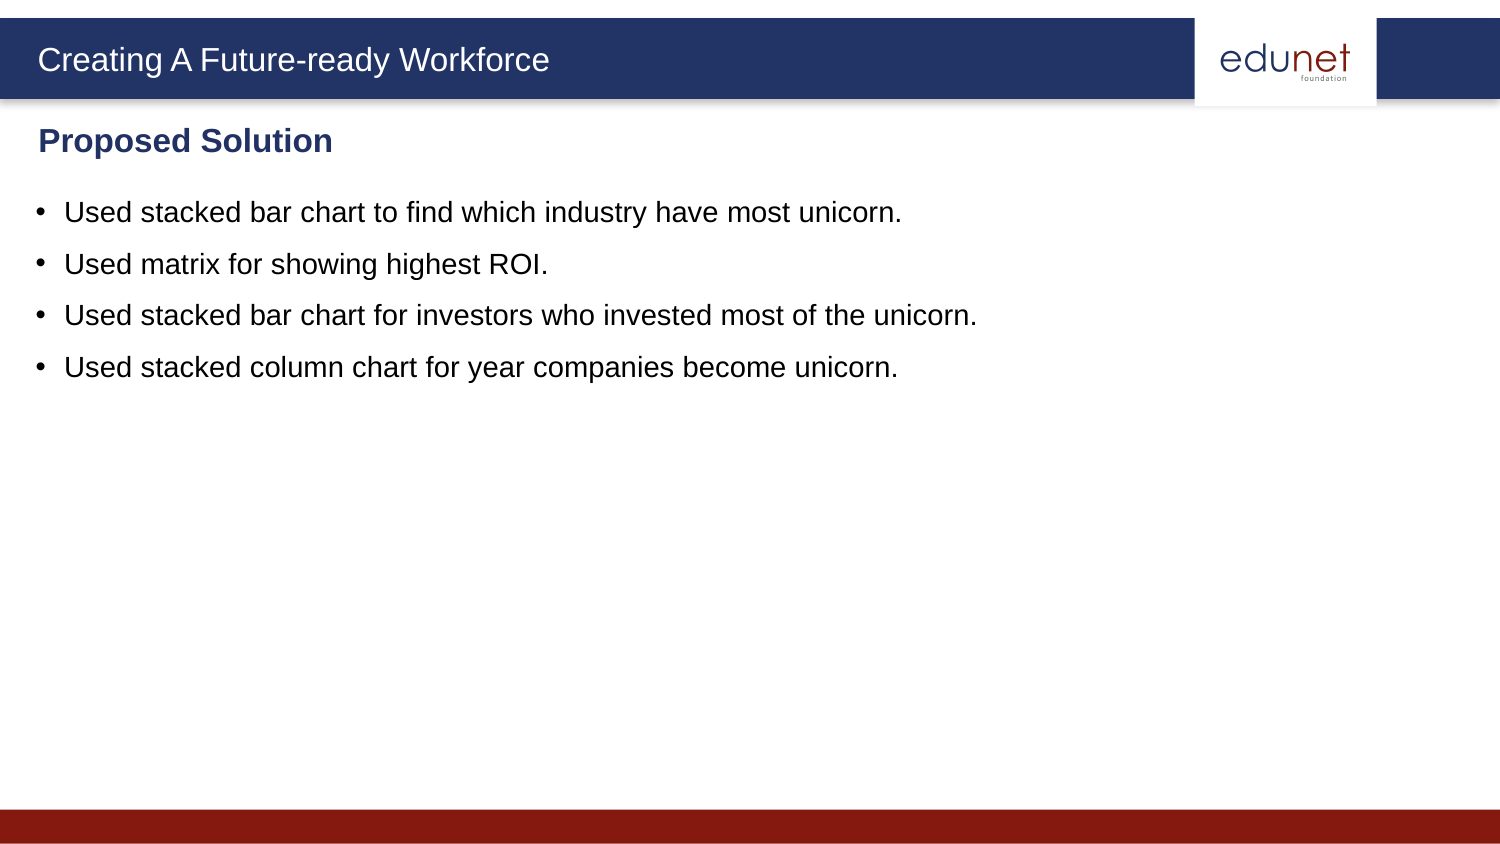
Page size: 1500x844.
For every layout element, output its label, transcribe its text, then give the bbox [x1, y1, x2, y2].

text_box Used stacked bar chart to find which industry have most unicorn. Used matrix for showing highest ROI. Used stacked bar chart for investors who invested most of the unicorn. Used stacked column chart for year companies become unicorn. [20, 186, 1410, 391]
picture [1215, 38, 1356, 86]
text_box Proposed Solution [23, 112, 750, 167]
